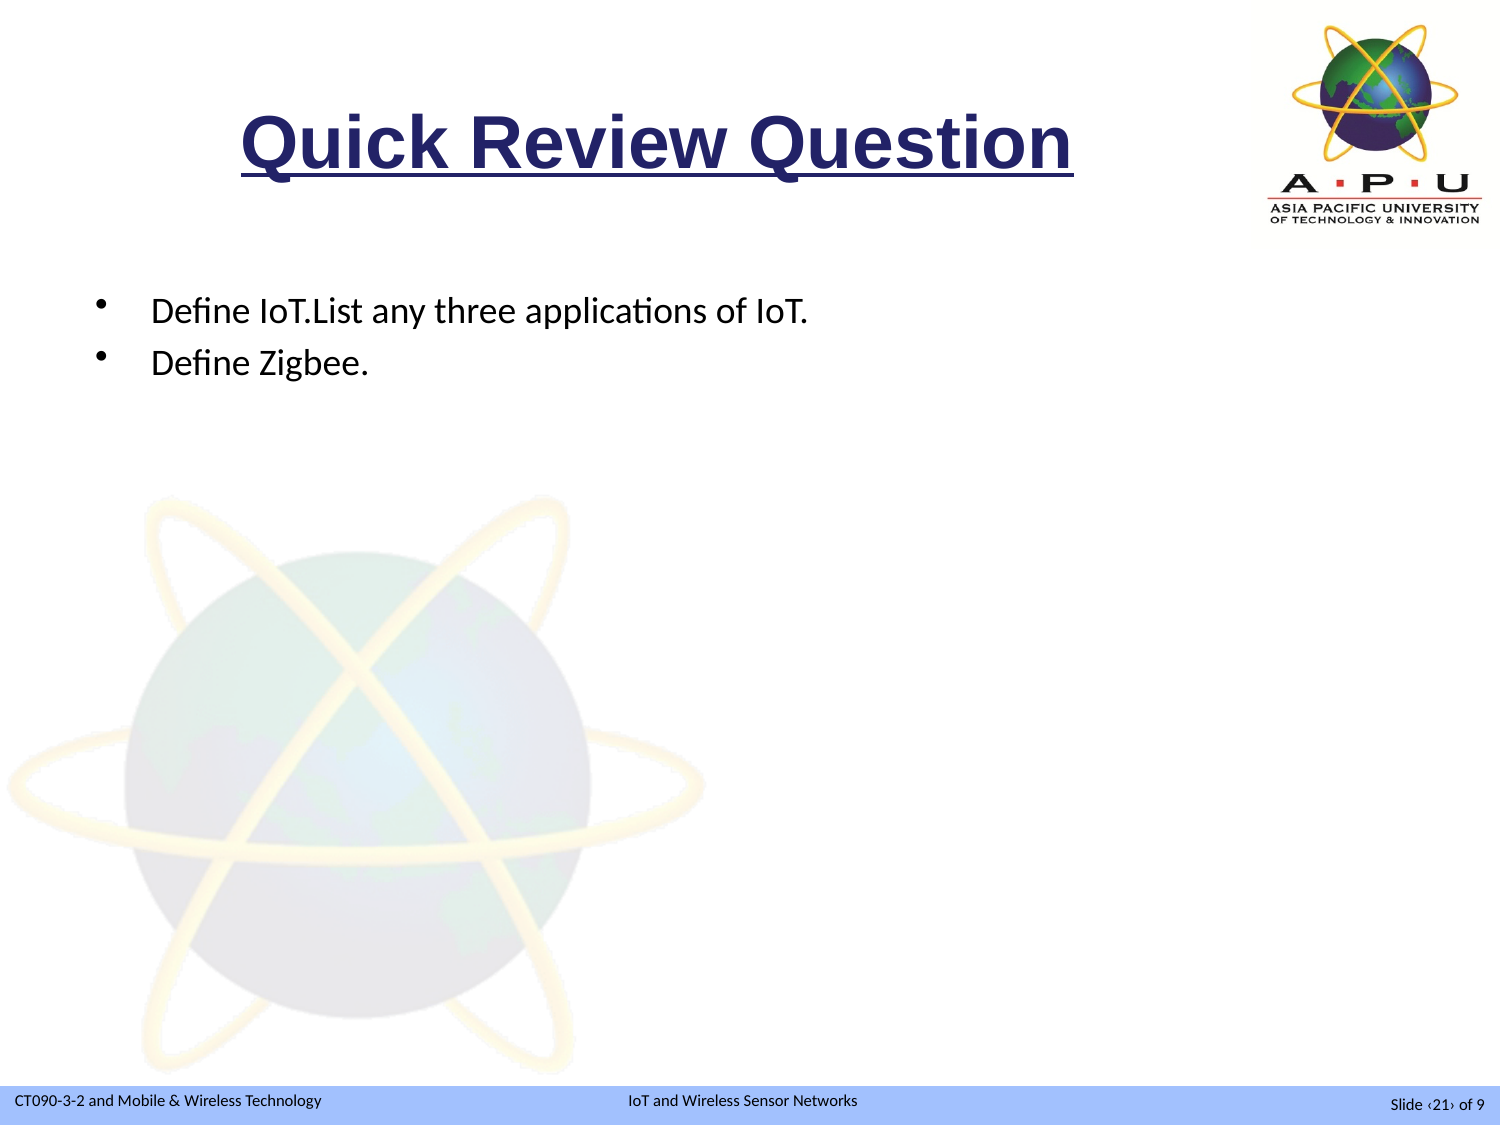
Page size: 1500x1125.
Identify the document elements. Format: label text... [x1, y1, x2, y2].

title Quick Review Question [79, 45, 1235, 233]
list Define IoT.List any three applications of IoT. Define Zigbee. [79, 278, 1430, 1021]
footer Slide ‹21› of 9 [1024, 1086, 1500, 1125]
picture [1251, 0, 1500, 249]
